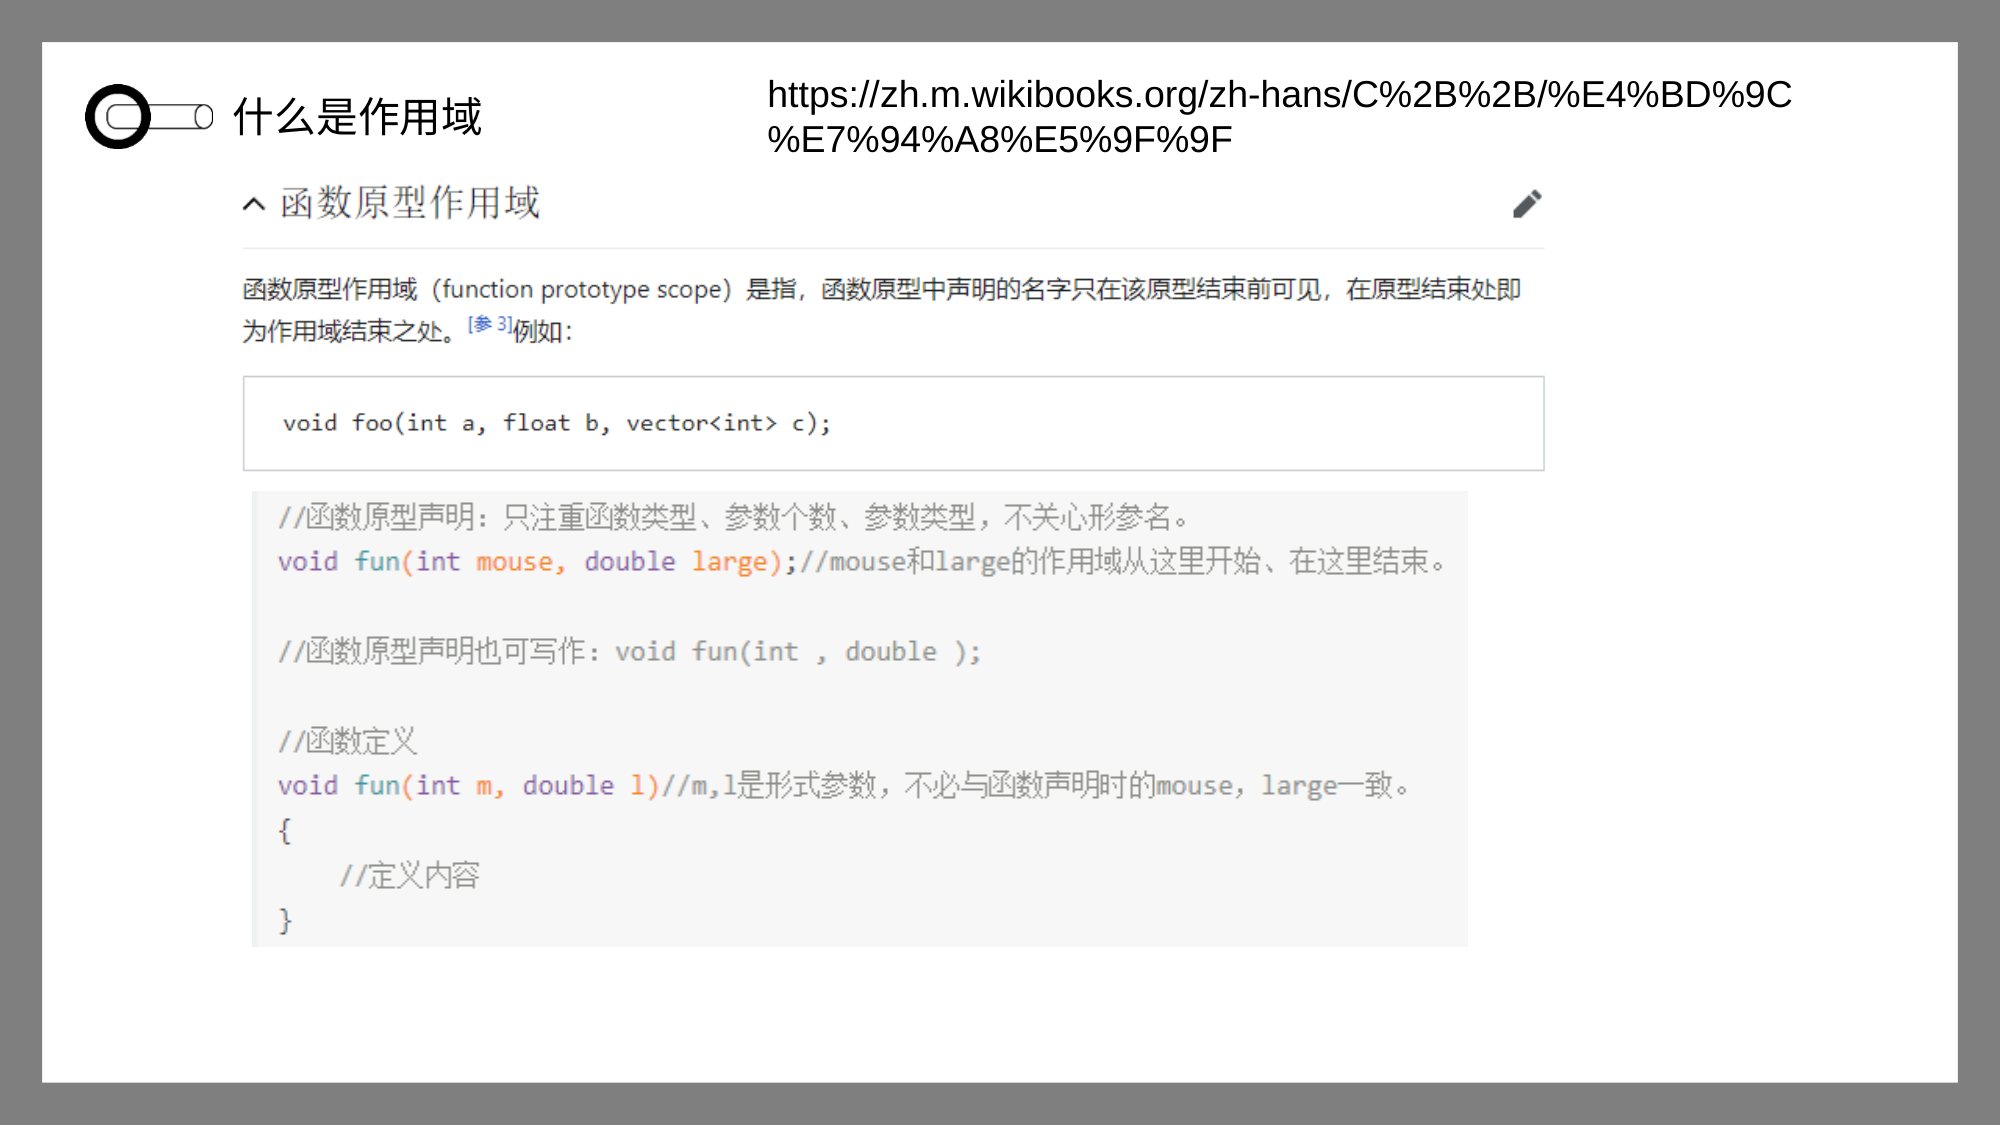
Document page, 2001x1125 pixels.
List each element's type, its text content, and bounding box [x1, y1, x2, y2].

picture [212, 168, 1567, 473]
text_box [0, 0, 2000, 1125]
text_box https://zh.m.wikibooks.org/zh-hans/C%2B%2B/%E4%BD%9C%E7%94%A8%E5%9F%9F [752, 62, 1963, 167]
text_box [85, 84, 945, 149]
picture [252, 491, 1468, 947]
